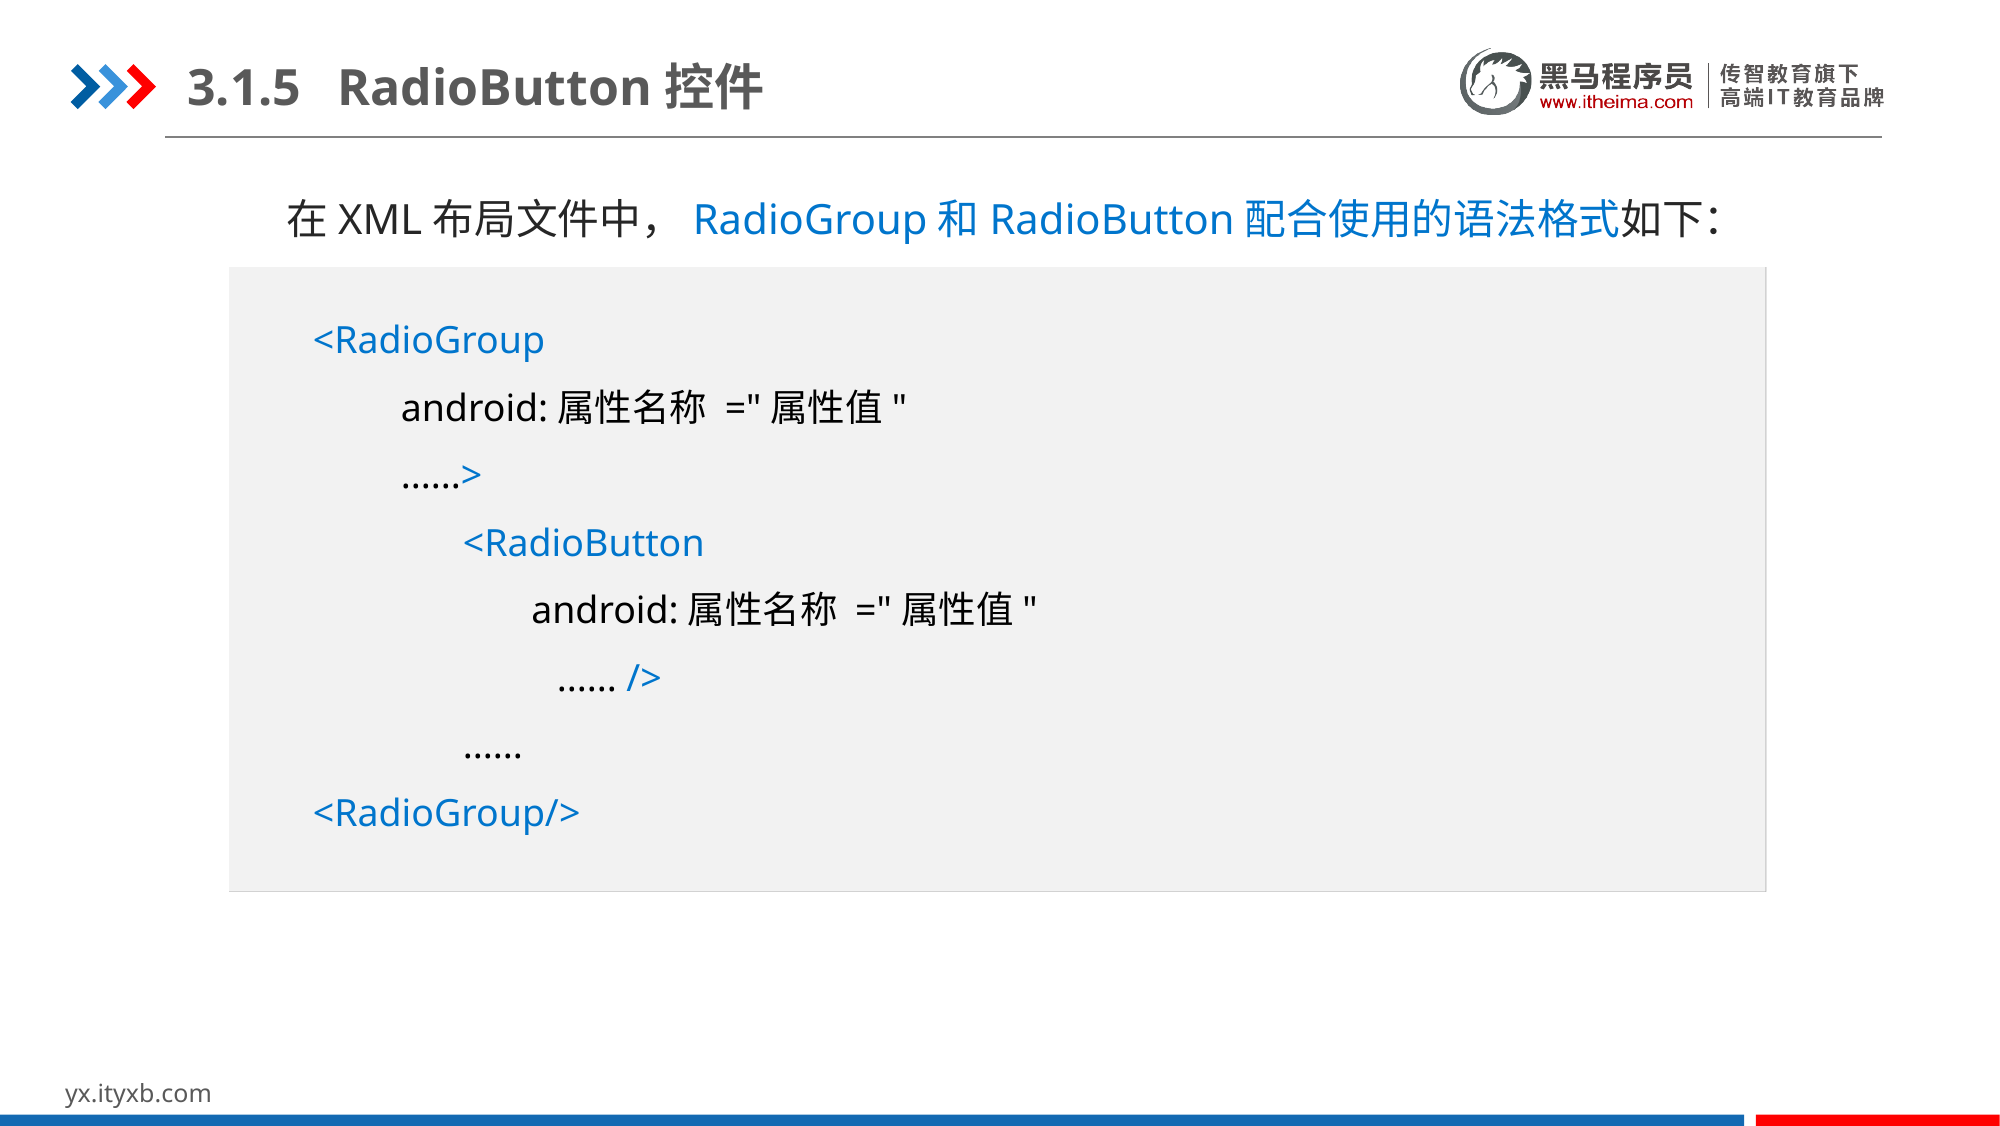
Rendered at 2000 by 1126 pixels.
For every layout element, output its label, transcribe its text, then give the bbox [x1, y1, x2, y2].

picture [229, 267, 1769, 894]
picture [1460, 48, 1887, 115]
text_box 3.1.5 RadioButton控件 [187, 43, 1142, 127]
text_box 在XML布局文件中，RadioGroup和RadioButton配合使用的语法格式如下： [196, 160, 1802, 291]
